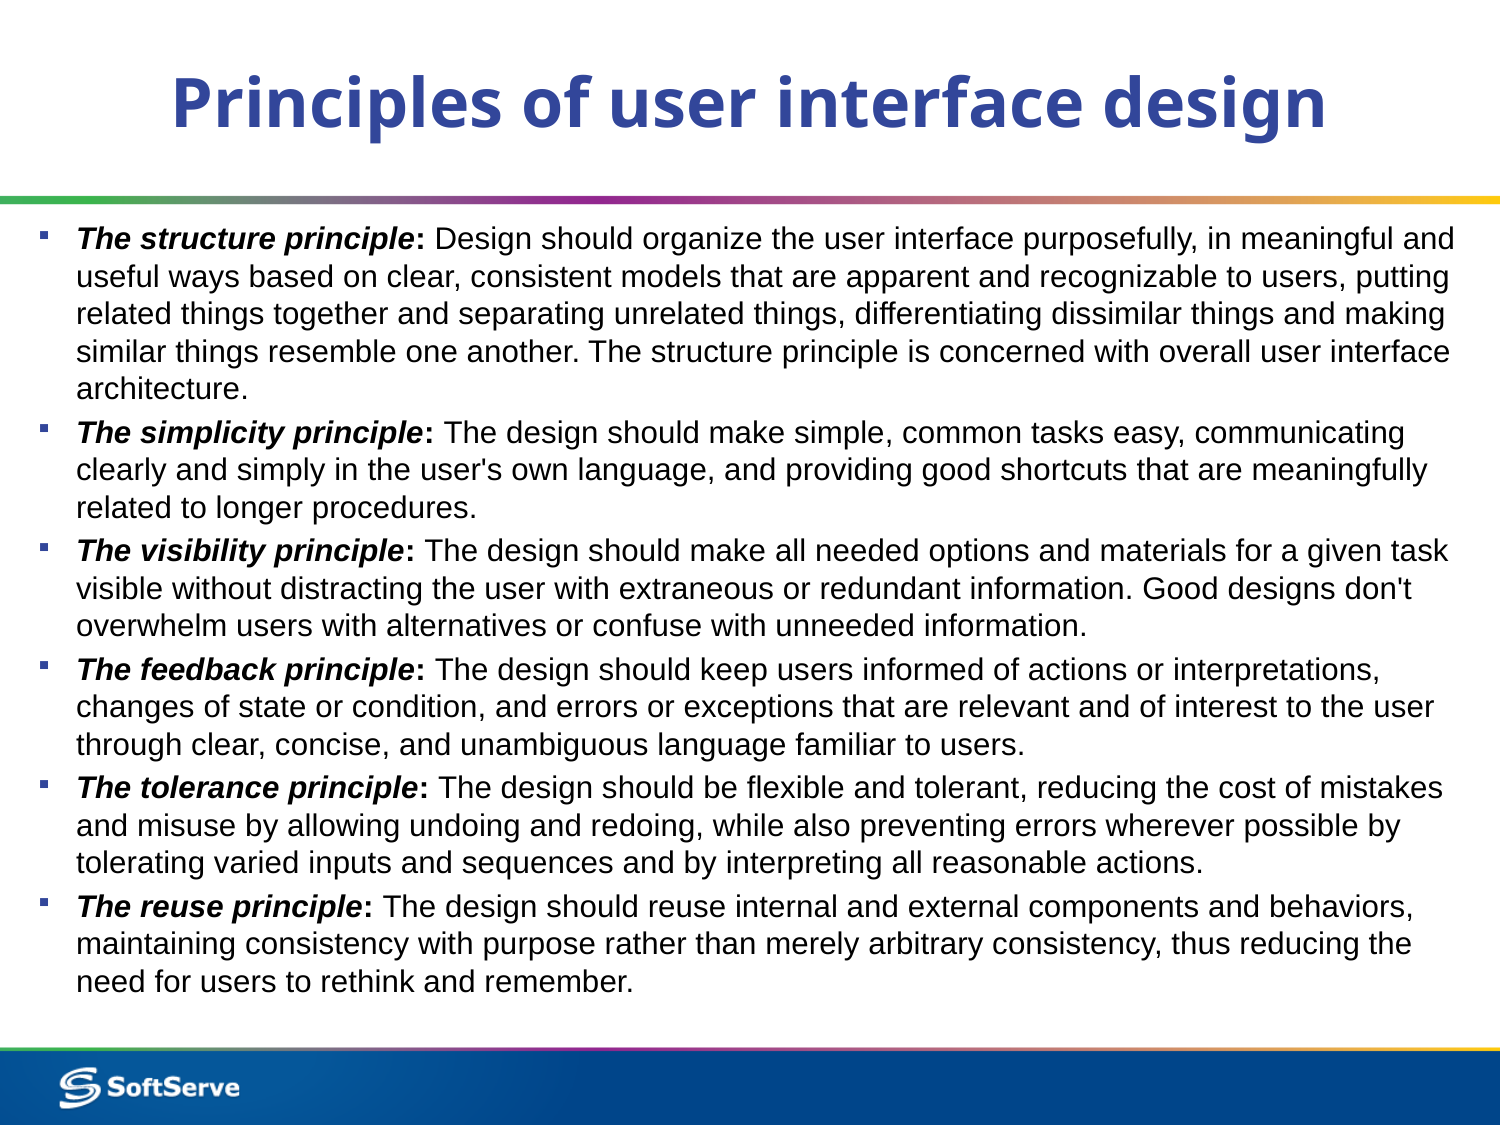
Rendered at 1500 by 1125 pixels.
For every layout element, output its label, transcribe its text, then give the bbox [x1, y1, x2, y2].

list The structure principle: Design should organize the user interface purposefully, in meaningful and useful ways based on clear, consistent models that are apparent and recognizable to users, putting related things together and separating unrelated things, differentiating dissimilar things and making similar things resemble one another. The structure principle is concerned with overall user interface architecture. The simplicity principle: The design should make simple, common tasks easy, communicating clearly and simply in the user's own language, and providing good shortcuts that are meaningfully related to longer procedures. The visibility principle: The design should make all needed options and materials for a given task visible without distracting the user with extraneous or redundant information. Good designs don't overwhelm users with alternatives or confuse with unneeded information. The feedback principle: The design should keep users informed of actions or interpretations, changes of state or condition, and errors or exceptions that are relevant and of interest to the user through clear, concise, and unambiguous language familiar to users. The tolerance principle: The design should be flexible and tolerant, reducing the cost of mistakes and misuse by allowing undoing and redoing, while also preventing errors wherever possible by tolerating varied inputs and sequences and by interpreting all reasonable actions. The reuse principle: The design should reuse internal and external components and behaviors, maintaining consistency with purpose rather than merely arbitrary consistency, thus reducing the need for users to rethink and remember. [23, 210, 1477, 1055]
title Principles of user interface design [75, 24, 1425, 175]
picture [0, 0, 1500, 1125]
